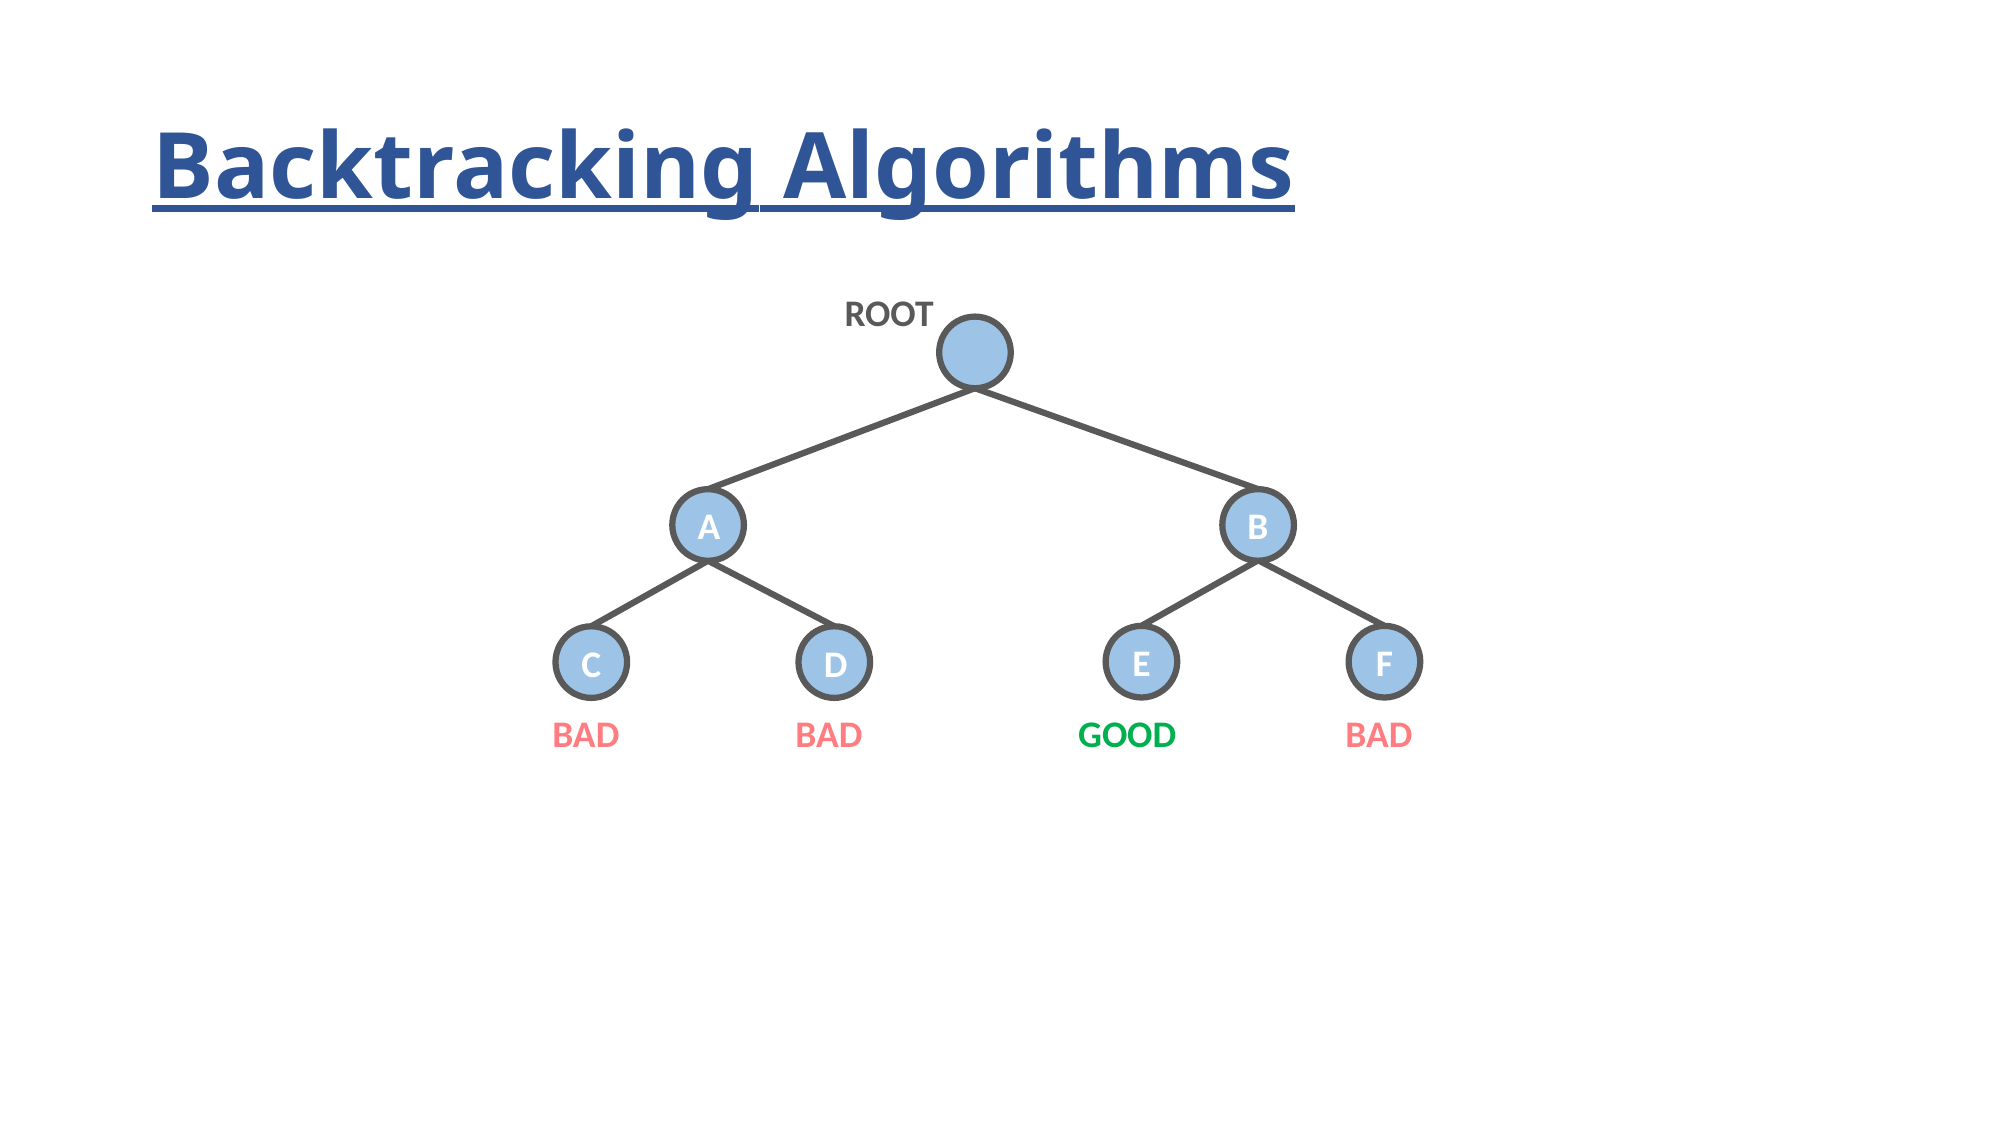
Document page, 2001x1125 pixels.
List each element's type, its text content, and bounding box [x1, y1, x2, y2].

text_box [938, 315, 1012, 388]
text_box C [554, 625, 629, 699]
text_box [708, 560, 835, 627]
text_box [1141, 560, 1258, 626]
text_box A [671, 488, 745, 560]
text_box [708, 388, 974, 490]
title Backtracking Algorithms [137, 59, 1863, 278]
text_box ROOT [829, 281, 949, 341]
text_box B [1221, 488, 1295, 560]
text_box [974, 388, 1259, 490]
text_box GOOD [1063, 702, 1192, 763]
text_box D [797, 625, 872, 699]
text_box BAD [1330, 702, 1428, 763]
text_box BAD [780, 702, 878, 763]
text_box E [1104, 624, 1179, 699]
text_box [591, 560, 708, 627]
text_box BAD [537, 702, 635, 763]
text_box F [1347, 624, 1422, 699]
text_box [1258, 560, 1385, 626]
